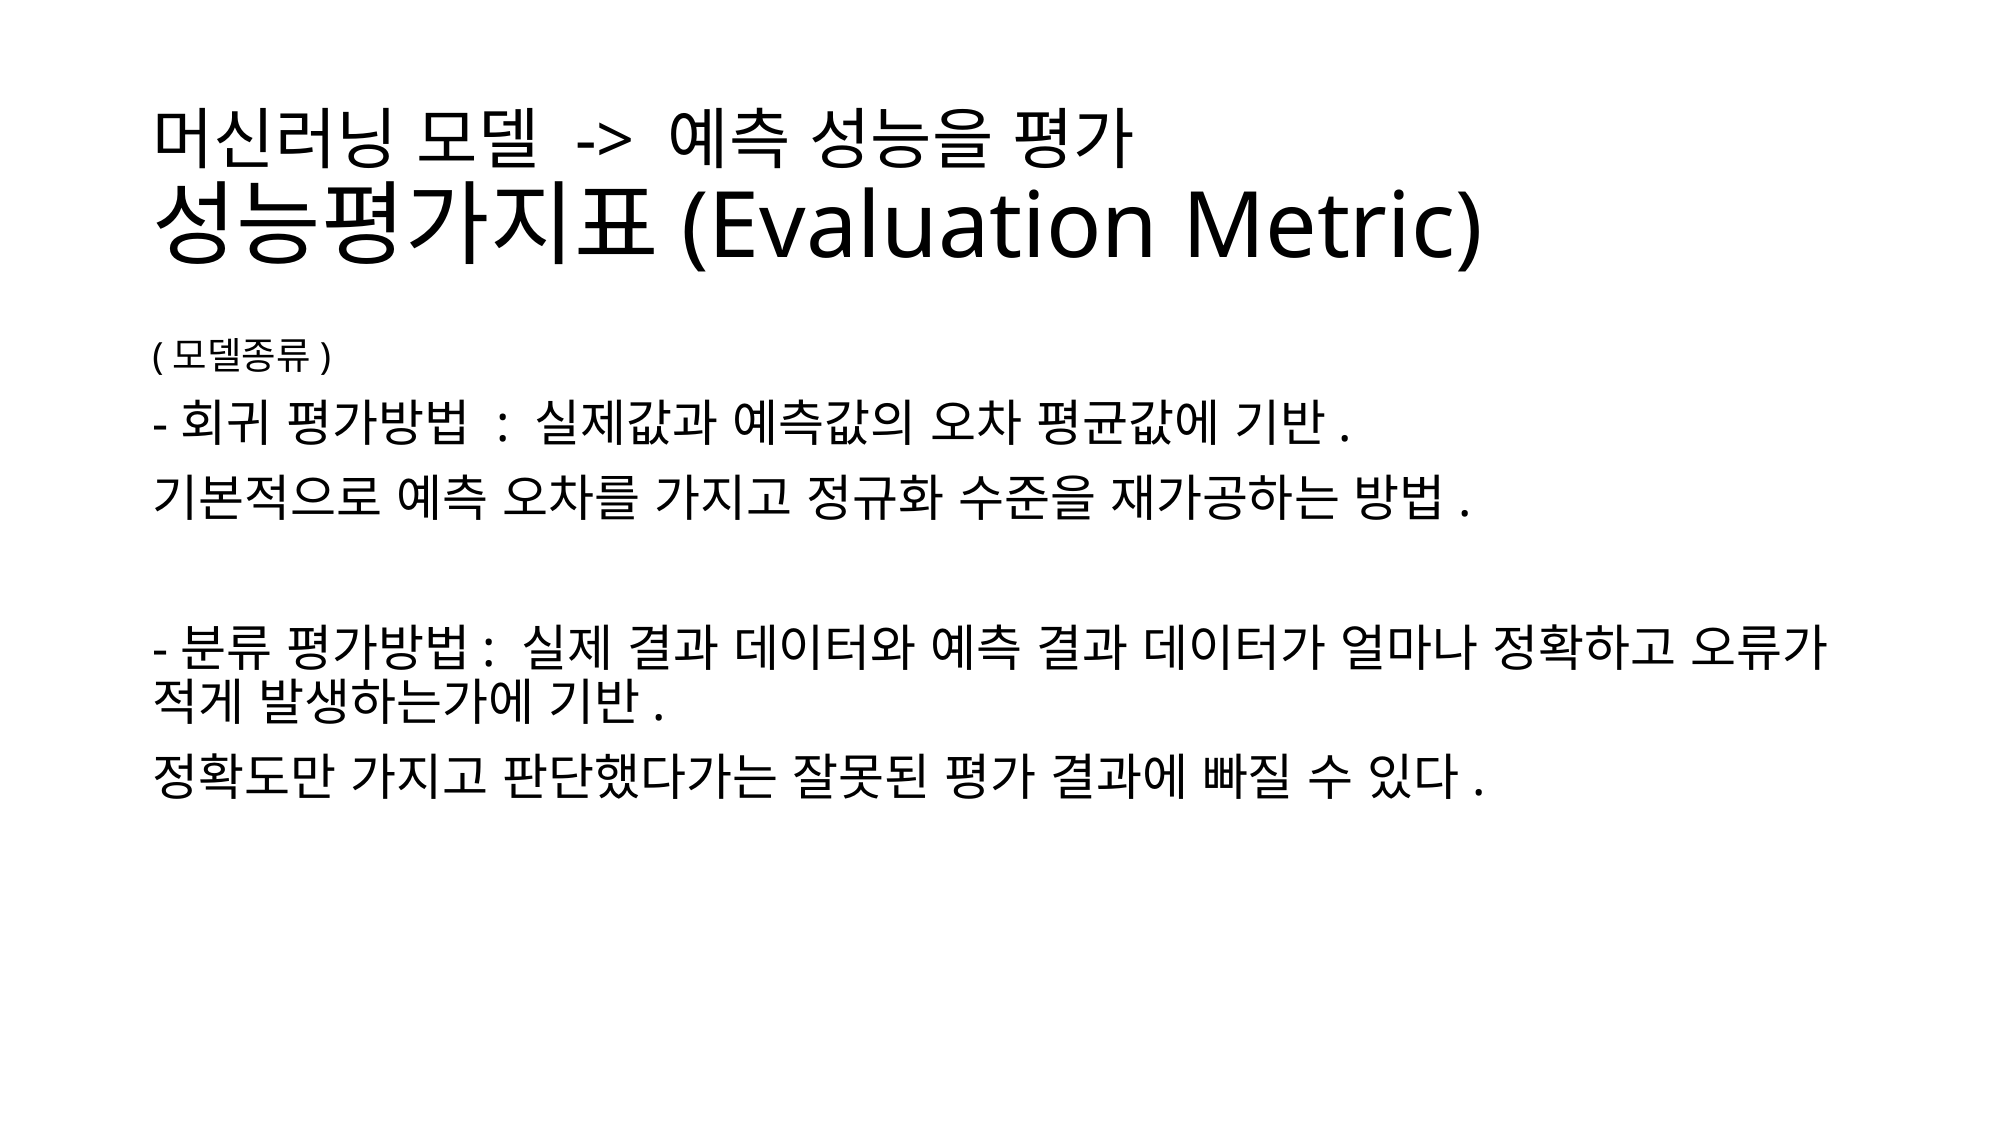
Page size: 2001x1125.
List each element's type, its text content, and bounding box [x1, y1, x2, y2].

title 머신러닝 모델 -> 예측 성능을 평가 성능평가지표(Evaluation Metric) [137, 59, 1863, 329]
list (모델종류) -회귀 평가방법 : 실제값과 예측값의 오차 평균값에 기반. 기본적으로 예측 오차를 가지고 정규화 수준을 재가공하는 방법. -분류 평가방법: 실제 결과 데이터와 예측 결과 데이터가 얼마나 정확하고 오류가 적게 발생하는가에 기반. 정확도만 가지고 판단했다가는 잘못된 평가 결과에 빠질 수 있다. [137, 329, 1863, 1044]
